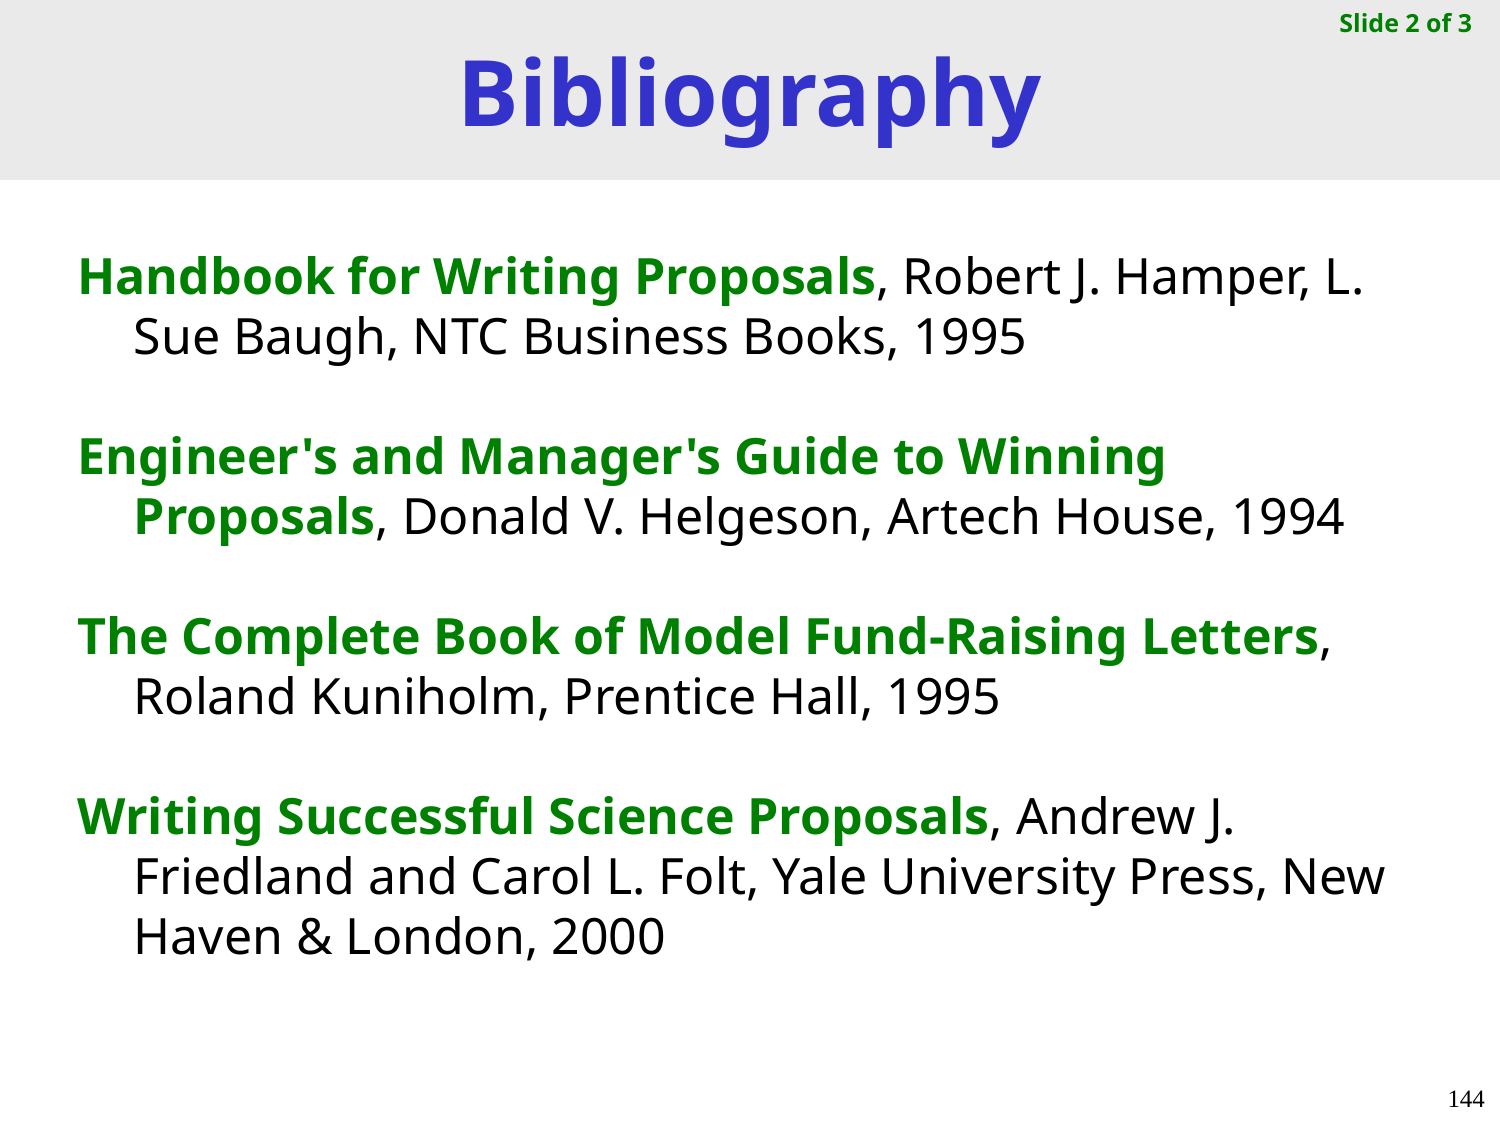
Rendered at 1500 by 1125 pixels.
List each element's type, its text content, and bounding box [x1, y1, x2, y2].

list Handbook for Writing Proposals, Robert J. Hamper, L. Sue Baugh, NTC Business Books, 1995 Engineer's and Manager's Guide to Winning Proposals, Donald V. Helgeson, Artech House, 1994 The Complete Book of Model Fund-Raising Letters, Roland Kuniholm, Prentice Hall, 1995 Writing Successful Science Proposals, Andrew J. Friedland and Carol L. Folt, Yale University Press, New Haven & London, 2000 [62, 237, 1451, 1038]
slide_number 144 [1187, 1074, 1500, 1125]
text_box Slide 2 of 3 [1324, 0, 1488, 45]
title Bibliography [0, 0, 1500, 181]
